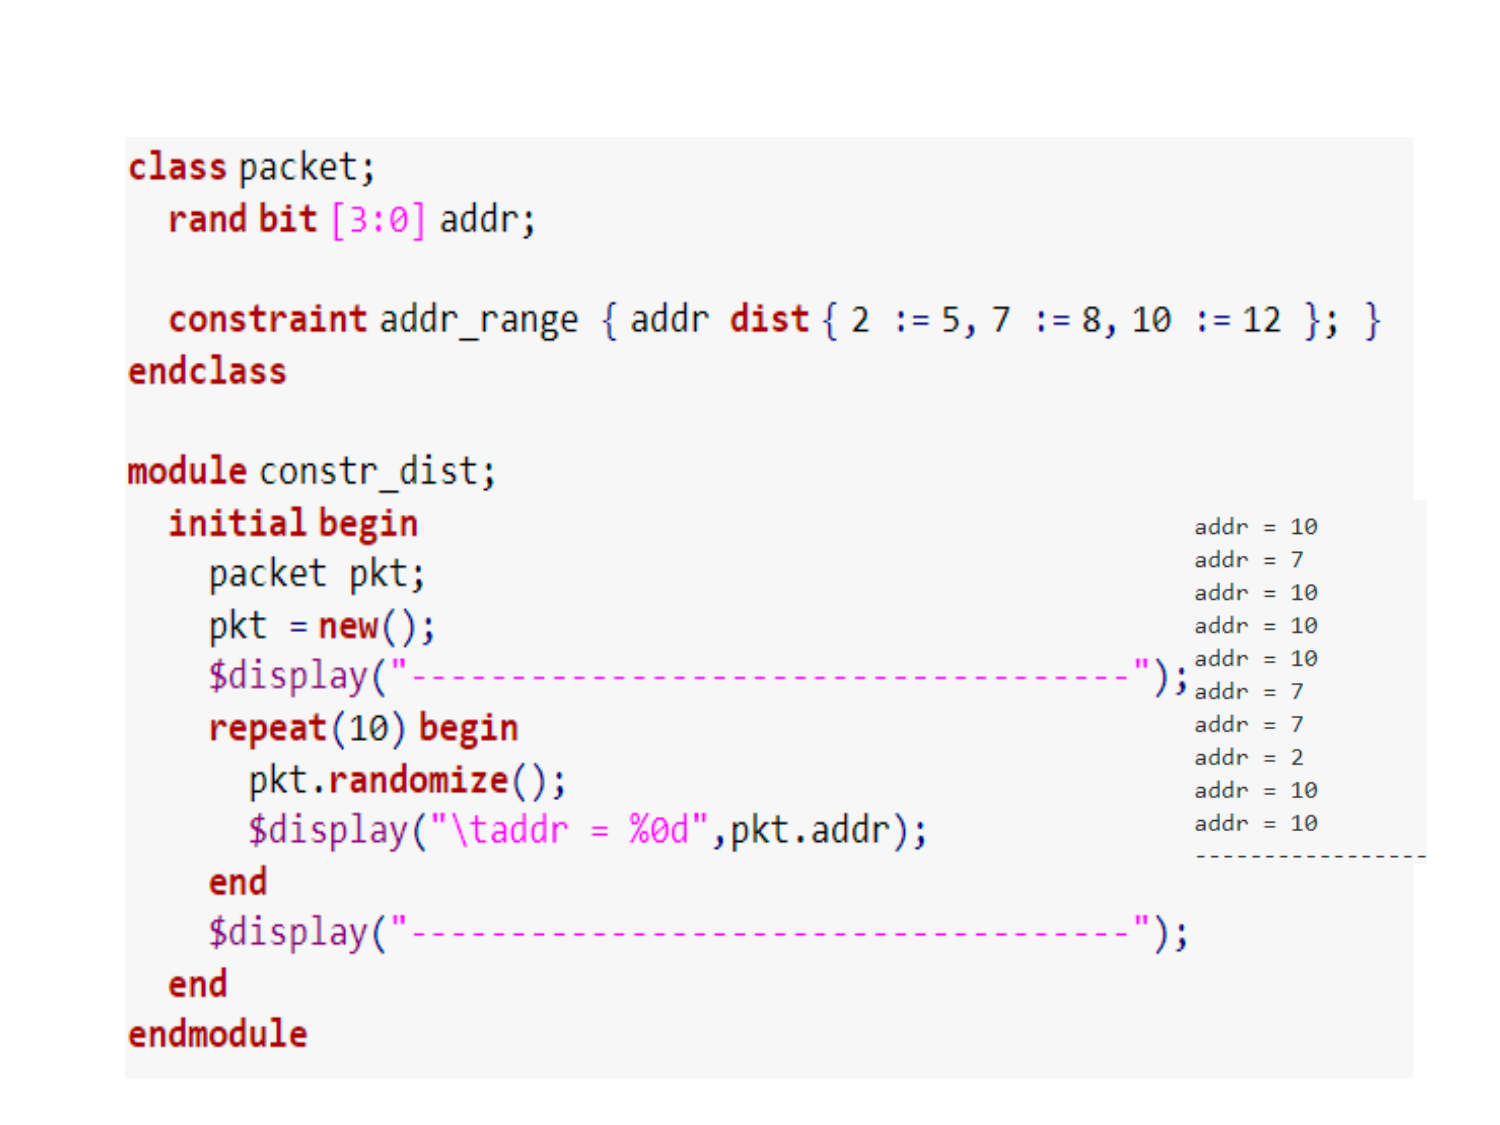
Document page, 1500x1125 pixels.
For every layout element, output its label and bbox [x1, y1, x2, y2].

picture [124, 137, 1427, 1102]
